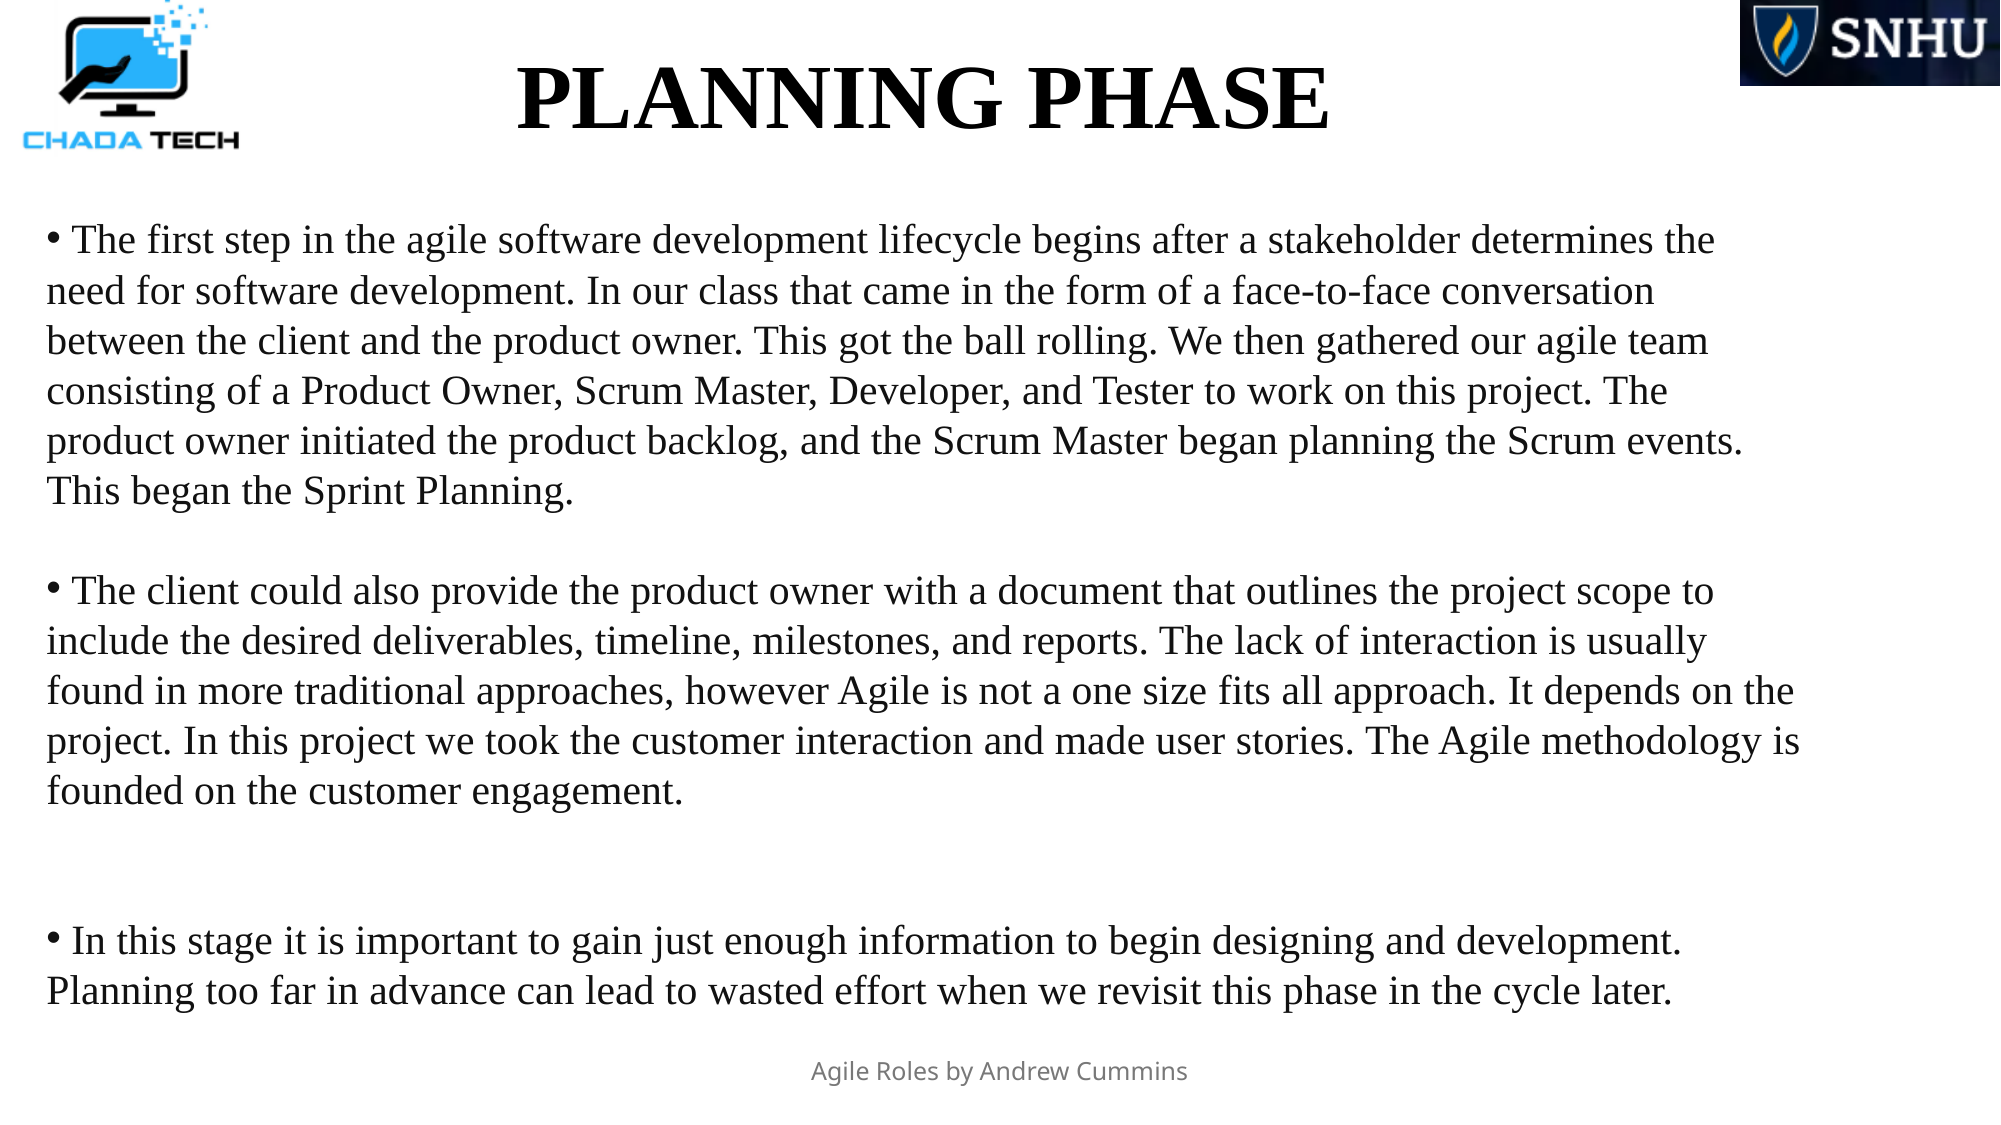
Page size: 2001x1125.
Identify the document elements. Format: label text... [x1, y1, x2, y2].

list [1739, 0, 2000, 86]
text_box PLANNING PHASE [275, 29, 1600, 155]
picture [0, 0, 275, 157]
footer Agile Roles by Andrew Cummins [662, 1071, 1338, 1103]
text_box The first step in the agile software development lifecycle begins after a stakeholder determines the need for software development. In our class that came in the form of a face-to-face conversation between the client and the product owner. This got the ball rolling. We then gathered our agile team consisting of a Product Owner, Scrum Master, Developer, and Tester to work on this project. The product owner initiated the product backlog, and the Scrum Master began planning the Scrum events. This began the Sprint Planning. The client could also provide the product owner with a document that outlines the project scope to include the desired deliverables, timeline, milestones, and reports. The lack of interaction is usually found in more traditional approaches, however Agile is not a one size fits all approach. It depends on the project. In this project we took the customer interaction and made user stories. The Agile methodology is founded on the customer engagement. In this stage it is important to gain just enough information to begin designing and development. Planning too far in advance can lead to wasted effort when we revisit this phase in the cycle later. [31, 204, 1819, 1071]
